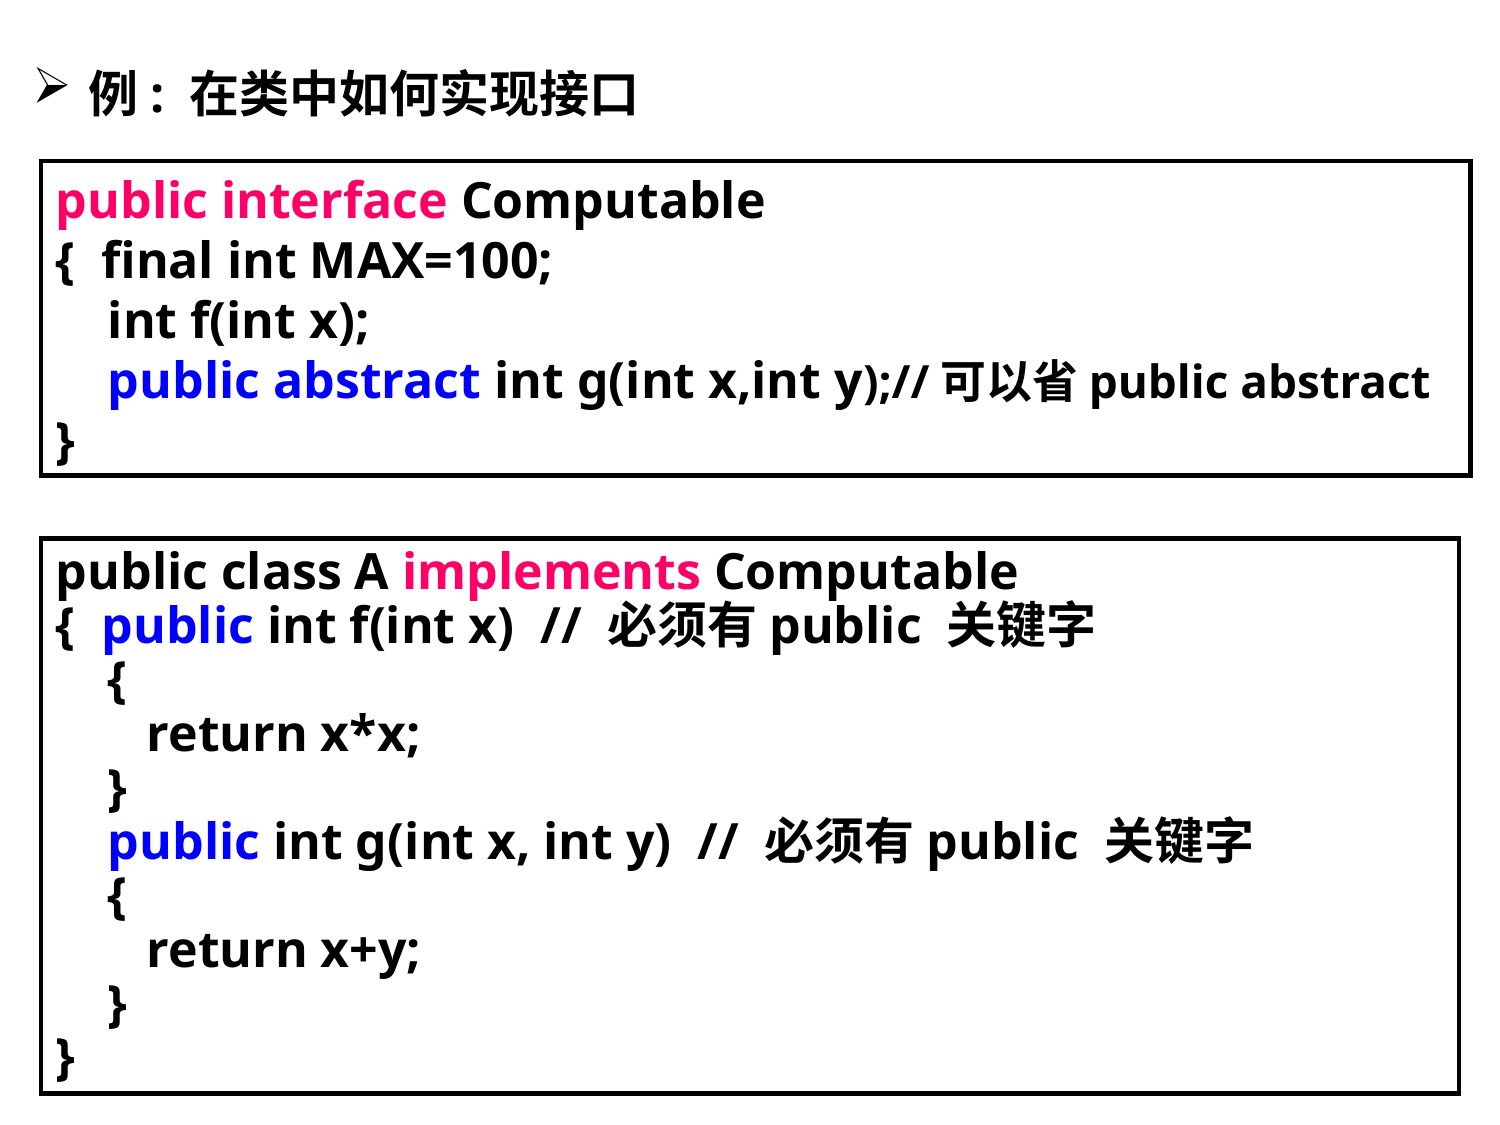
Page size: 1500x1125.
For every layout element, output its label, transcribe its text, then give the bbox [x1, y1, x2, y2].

text_box 例: 在类中如何实现接口 [17, 54, 1353, 130]
text_box public interface Computable { final int MAX=100; int f(int x); public abstract int g(int x,int y);//可以省public abstract } [41, 160, 1471, 476]
text_box public class A implements Computable { public int f(int x) // 必须有public 关键字 { return x*x; } public int g(int x, int y) // 必须有public 关键字 { return x+y; } } [41, 538, 1459, 1094]
text_box [41, 42, 1424, 118]
